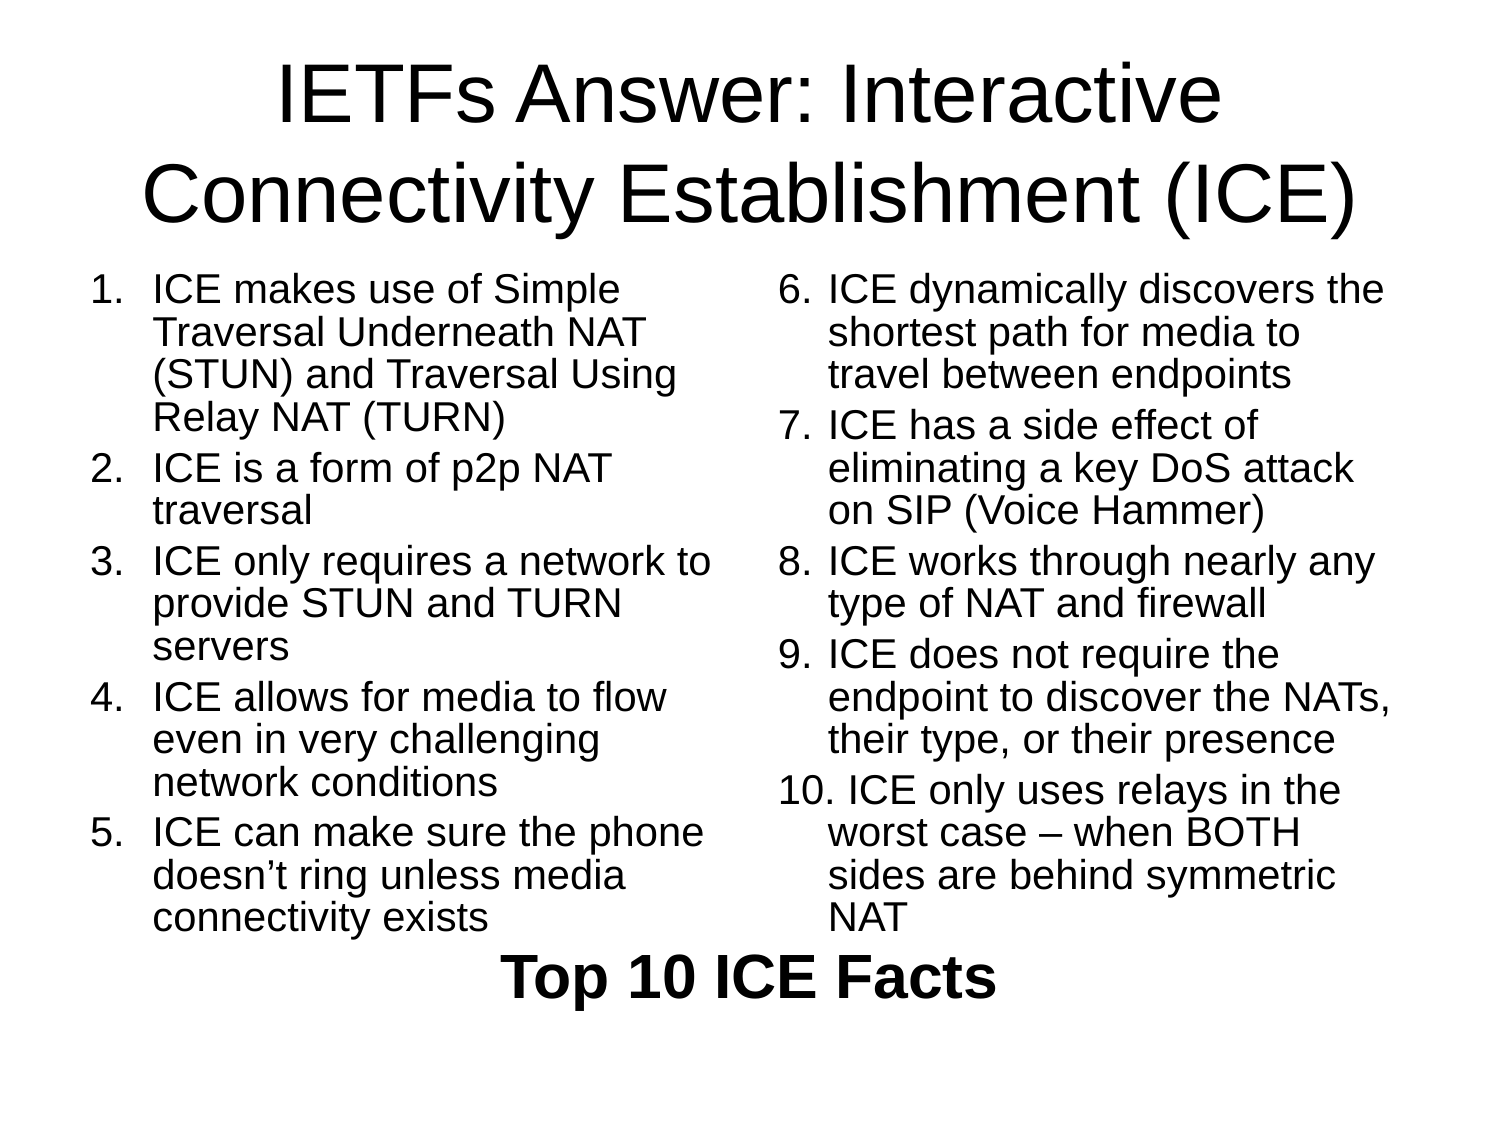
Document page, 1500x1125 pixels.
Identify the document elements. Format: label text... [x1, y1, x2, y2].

list ICE dynamically discovers the shortest path for media to travel between endpoints ICE has a side effect of eliminating a key DoS attack on SIP (Voice Hammer) ICE works through nearly any type of NAT and firewall ICE does not require the endpoint to discover the NATs, their type, or their presence ICE only uses relays in the worst case – when BOTH sides are behind symmetric NAT [762, 262, 1425, 1005]
title IETFs Answer: Interactive Connectivity Establishment (ICE) [75, 45, 1425, 233]
list ICE makes use of Simple Traversal Underneath NAT (STUN) and Traversal Using Relay NAT (TURN) ICE is a form of p2p NAT traversal ICE only requires a network to provide STUN and TURN servers ICE allows for media to flow even in very challenging network conditions ICE can make sure the phone doesn’t ring unless media connectivity exists [75, 262, 737, 1005]
text_box Top 10 ICE Facts [486, 937, 1013, 1019]
